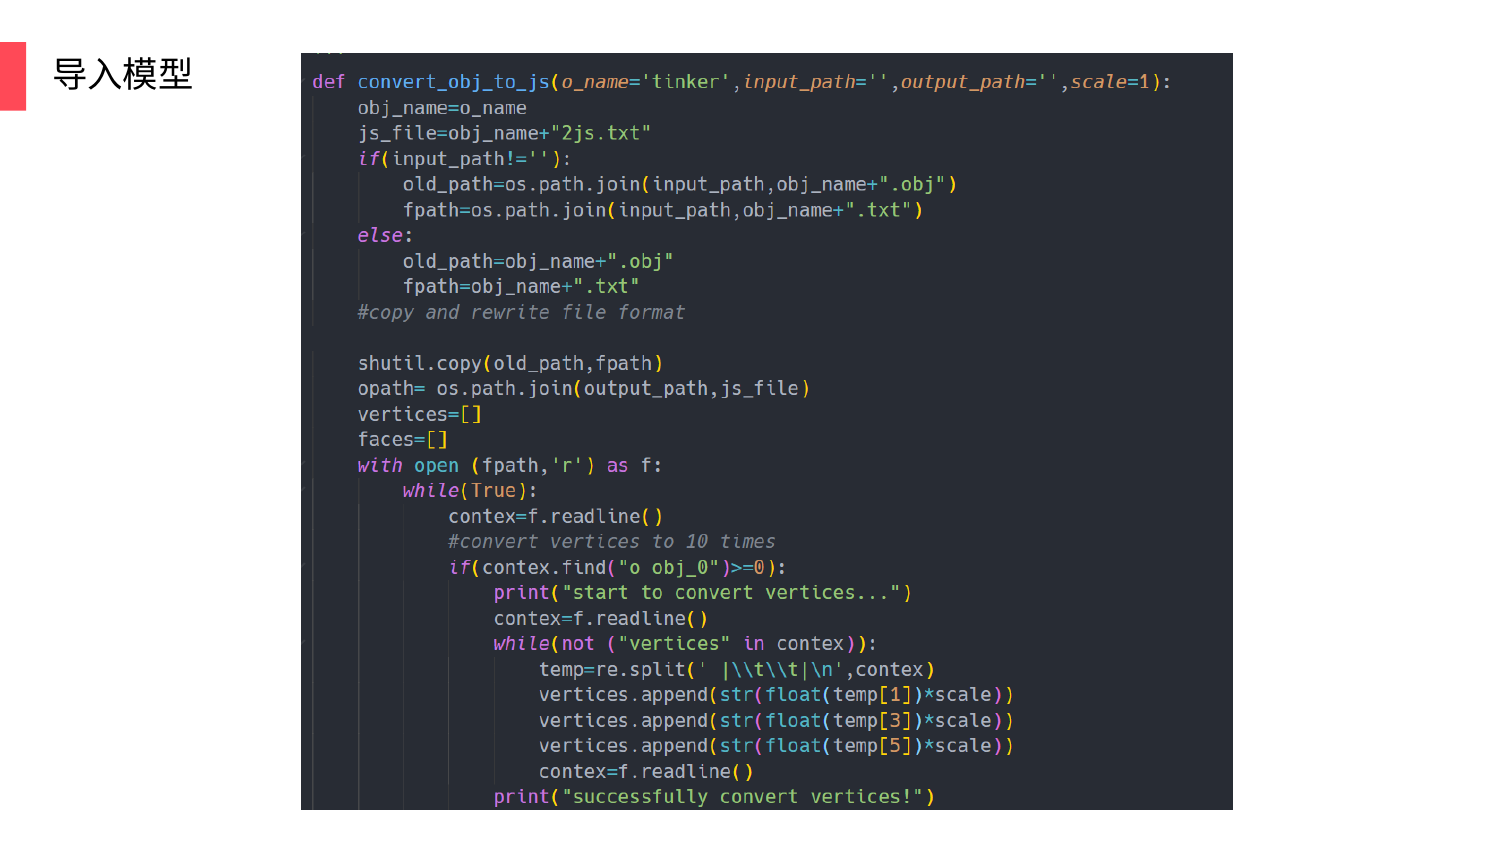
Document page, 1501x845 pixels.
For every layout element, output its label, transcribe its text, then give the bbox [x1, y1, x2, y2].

picture [301, 53, 1233, 810]
list 导入模型 [41, 51, 361, 101]
